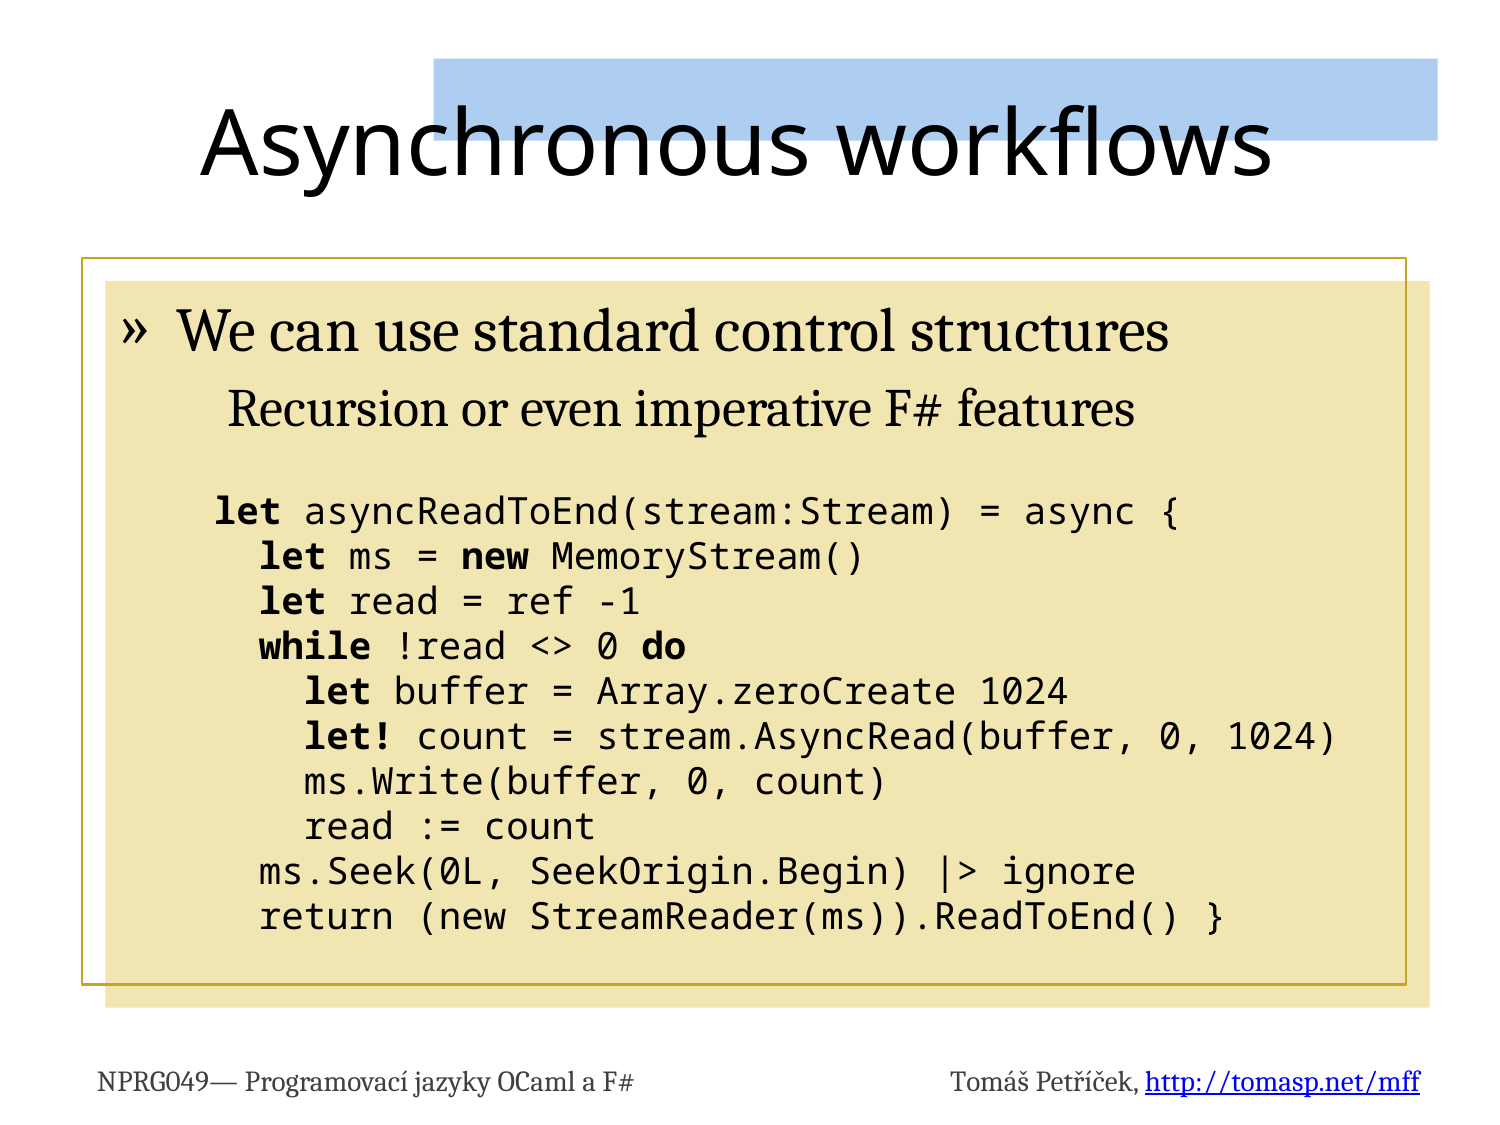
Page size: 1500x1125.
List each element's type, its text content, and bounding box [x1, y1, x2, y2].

title Asynchronous workflows [75, 45, 1425, 233]
text_box let asyncReadToEnd(stream:Stream) = async { let ms = new MemoryStream() let read = ref -1 while !read <> 0 do let buffer = Array.zeroCreate 1024 let! count = stream.AsyncRead(buffer, 0, 1024) ms.Write(buffer, 0, count) read := count ms.Seek(0L, SeekOrigin.Begin) |> ignore return (new StreamReader(ms)).ReadToEnd() } [199, 479, 1360, 945]
list We can use standard control structures Recursion or even imperative F# features [105, 281, 1425, 1005]
